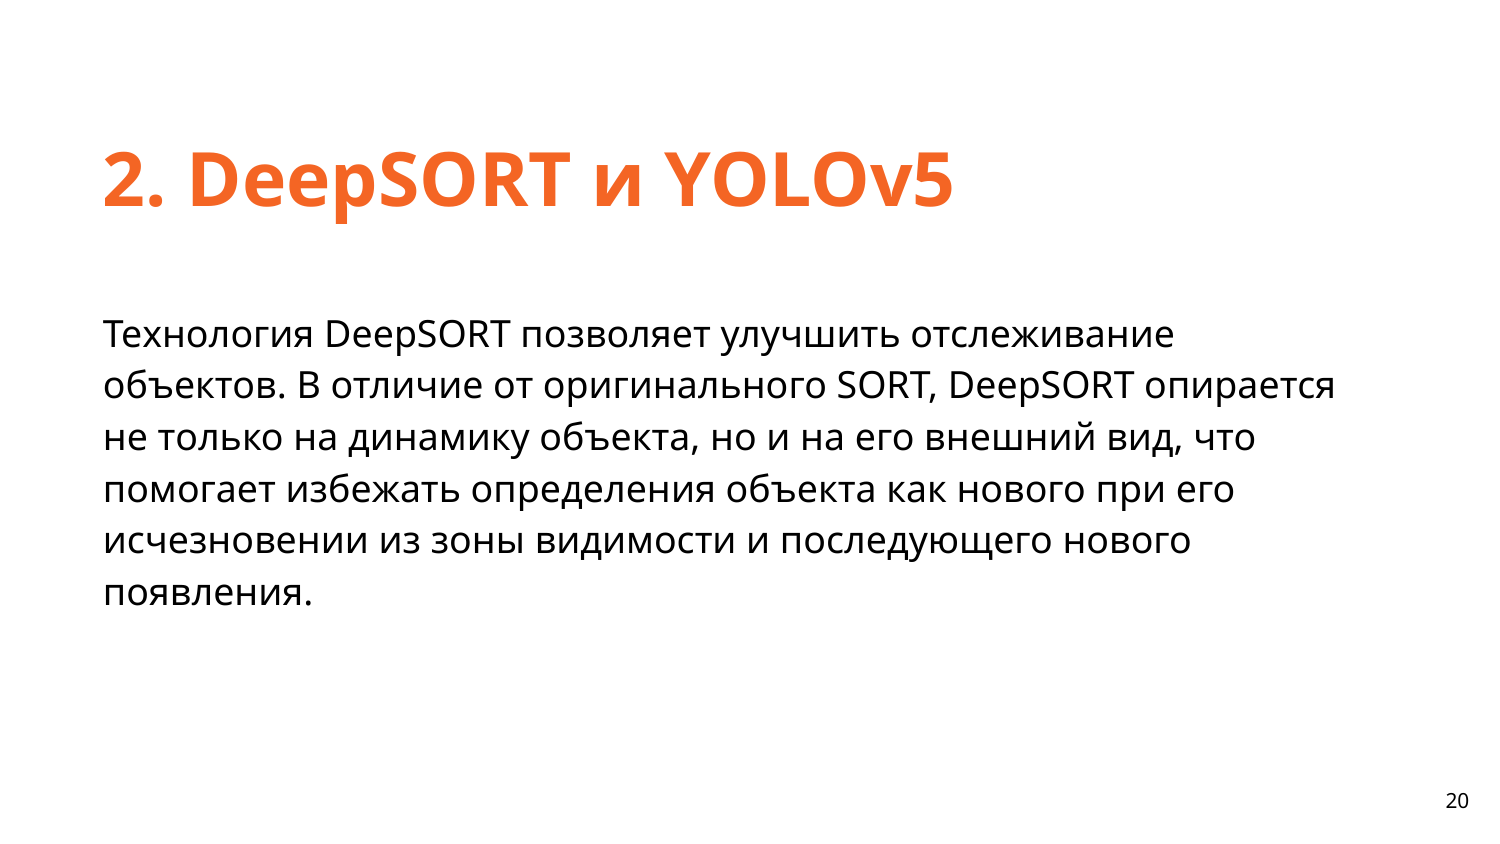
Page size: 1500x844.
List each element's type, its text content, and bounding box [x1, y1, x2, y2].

slide_number ‹#› [1394, 769, 1484, 834]
title Технология DeepSORT позволяет улучшить отслеживание объектов. В отличие от оригинального SORT, DeepSORT опирается не только на динамику объекта, но и на его внешний вид, что помогает избежать определения объекта как нового при его исчезновении из зоны видимости и последующего нового появления. [87, 242, 1375, 746]
title 2. DeepSORT и YOLOv5 [87, 116, 1401, 243]
